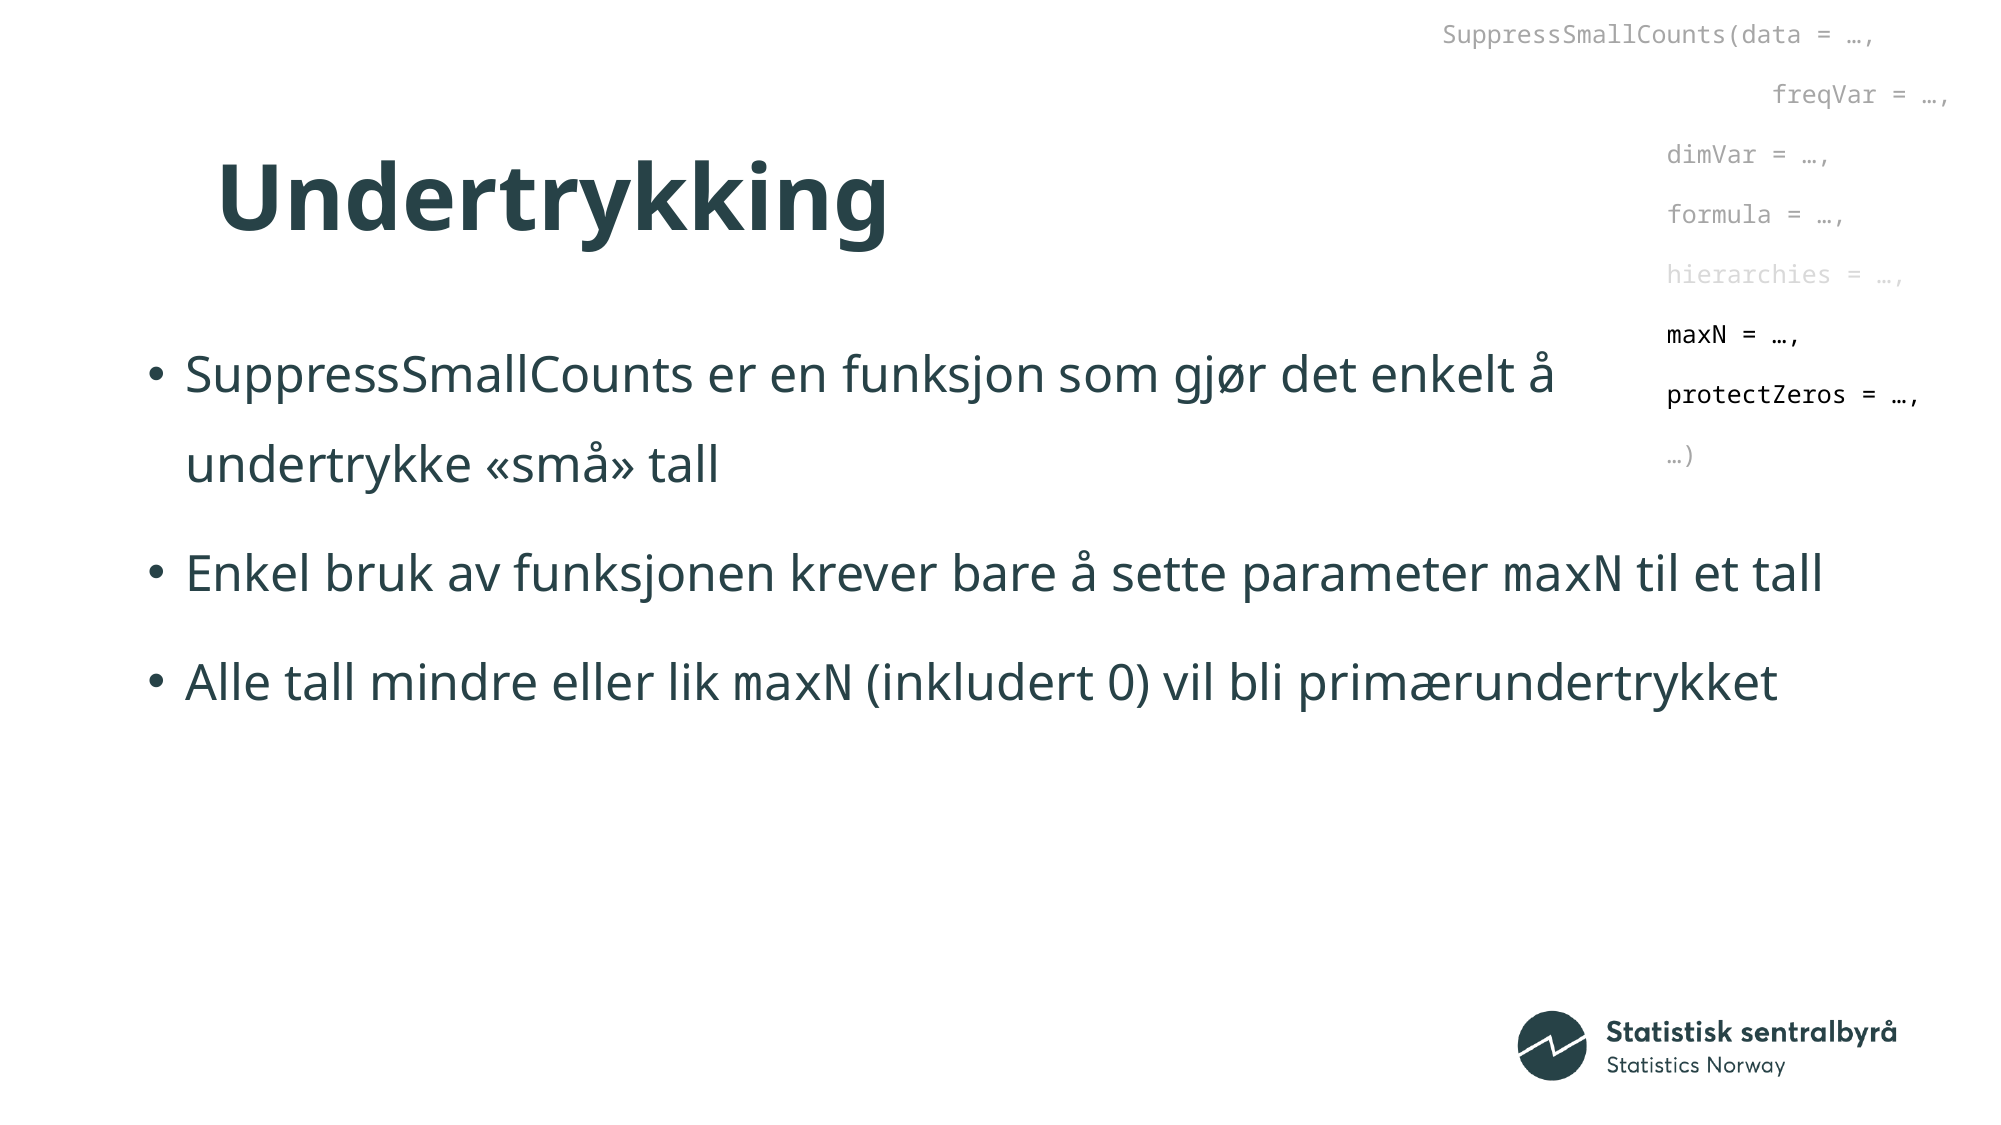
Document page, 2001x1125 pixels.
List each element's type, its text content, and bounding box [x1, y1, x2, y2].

text_box SuppressSmallCounts(data = …, freqVar = …, dimVar = …, formula = …, hierarchies = …, maxN = …, protectZeros = …, …) [1427, 11, 2000, 476]
list SuppressSmallCounts er en funksjon som gjør det enkelt å undertrykke «små» tall Enkel bruk av funksjonen krever bare å sette parameter maxN til et tall Alle tall mindre eller lik maxN (inkludert 0) vil bli primærundertrykket [132, 305, 1851, 777]
title Undertrykking [200, 90, 1427, 305]
picture [1503, 995, 2000, 1125]
